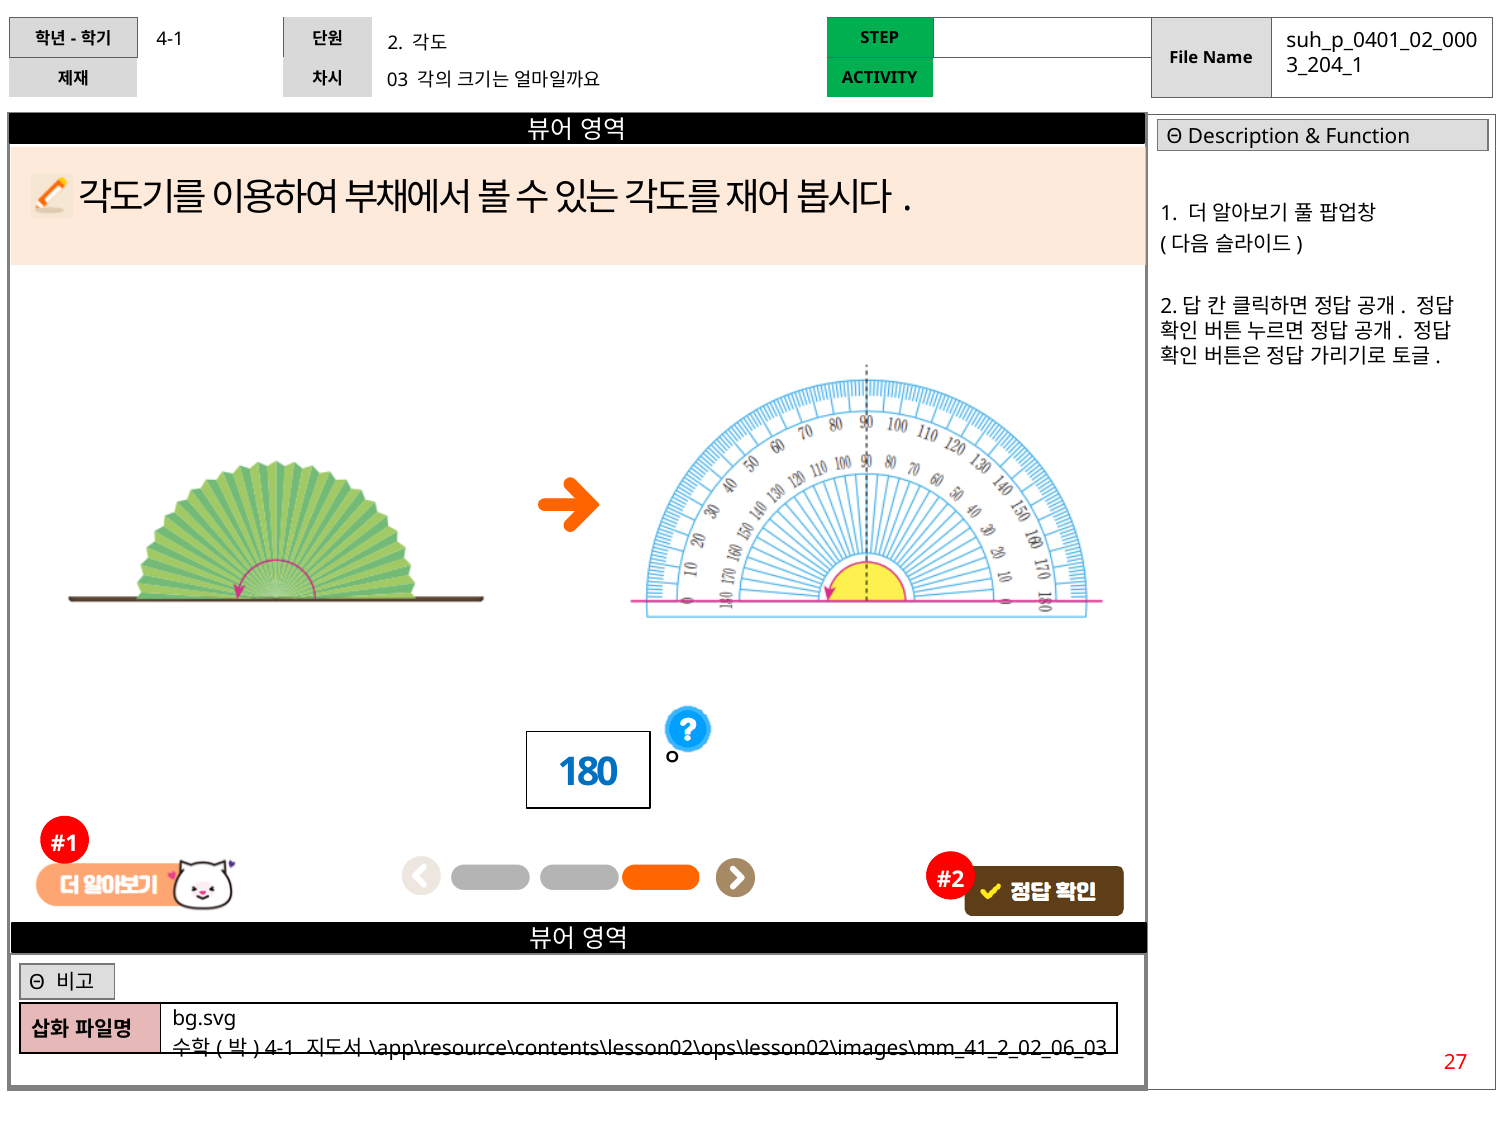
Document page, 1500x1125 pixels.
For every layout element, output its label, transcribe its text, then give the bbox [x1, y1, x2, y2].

text_box ° [649, 733, 709, 794]
table_header bg.svg 수학(박) 4-1 지도서\app\resource\contents\lesson02\ops\lesson02\images\mm_41_2_02_06_03 [161, 1004, 1116, 1052]
picture [31, 173, 73, 218]
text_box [400, 854, 757, 899]
text_box 4-1 [141, 18, 284, 55]
text_box suh_p_0401_02_0003_204_1 [1271, 18, 1500, 84]
text_box #1 [38, 813, 92, 846]
table_header 삽화 파일명 [21, 1004, 160, 1052]
picture [31, 847, 248, 917]
text_box 1. 더 알아보기 풀 팝업창 (다음 슬라이드) 2.답 칸 클릭하면 정답 공개. 정답 확인 버튼 누르면 정답 공개. 정답 확인 버튼은 정답 가리기로 토글. [1145, 160, 1500, 501]
text_box 각도기를 이용하여 부채에서 볼 수 있는 각도를 재어 봅시다. [63, 165, 1145, 225]
text_box 180 [526, 731, 650, 809]
picture [963, 863, 1126, 918]
picture [44, 338, 1112, 632]
text_box 2. 각도 [372, 23, 828, 48]
text_box 03 각의 크기는 얼마일까요 [372, 60, 821, 96]
picture [657, 700, 718, 759]
table_header Θ Description & Function [1158, 120, 1487, 150]
text_box [9, 145, 1148, 267]
text_box #2 [924, 849, 973, 902]
